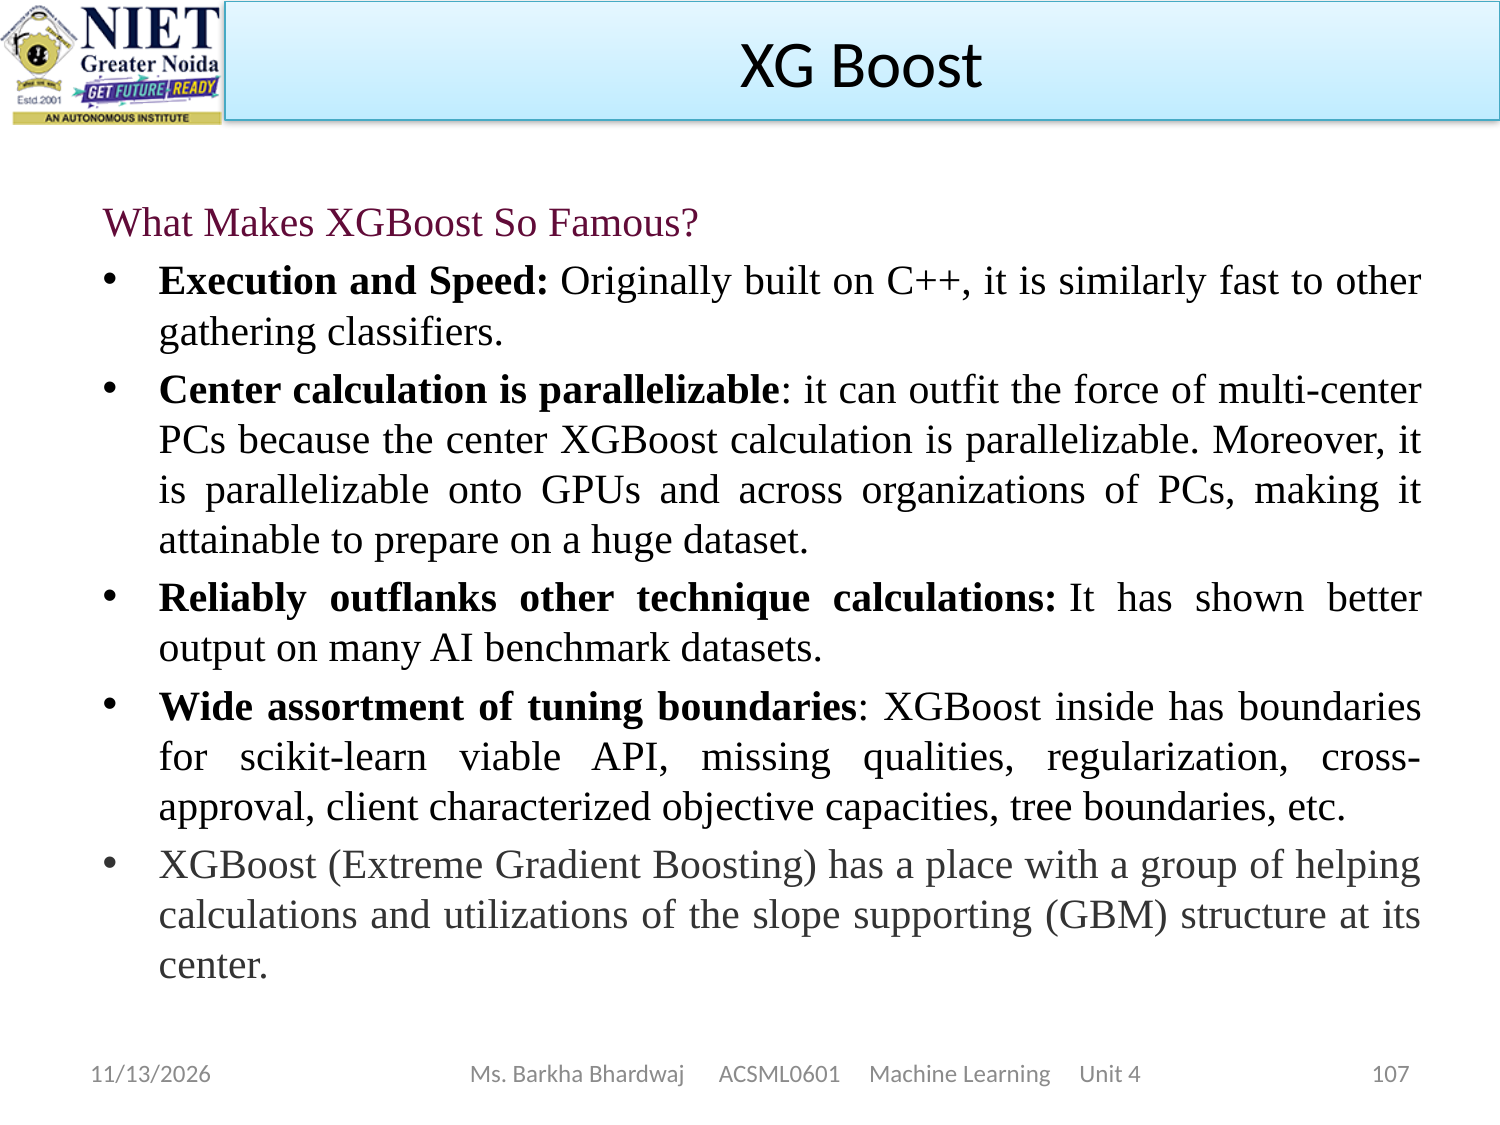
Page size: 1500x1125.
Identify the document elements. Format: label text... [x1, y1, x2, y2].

picture [0, 5, 223, 126]
text_box XG Boost [224, 1, 1500, 121]
footer Ms. Barkha Bhardwaj ACSML0601 Machine Learning Unit 4 [375, 1042, 1074, 1103]
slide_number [75, 1042, 375, 1103]
slide_number 107 [1074, 1042, 1425, 1103]
list What Makes XGBoost So Famous? Execution and Speed: Originally built on C++, it is similarly fast to other gathering classifiers. Center calculation is parallelizable: it can outfit the force of multi-center PCs because the center XGBoost calculation is parallelizable. Moreover, it is parallelizable onto GPUs and across organizations of PCs, making it attainable to prepare on a huge dataset. Reliably outflanks other technique calculations: It has shown better output on many AI benchmark datasets. Wide assortment of tuning boundaries: XGBoost inside has boundaries for scikit-learn viable API, missing qualities, regularization, cross-approval, client characterized objective capacities, tree boundaries, etc. XGBoost (Extreme Gradient Boosting) has a place with a group of helping calculations and utilizations of the slope supporting (GBM) structure at its center. [87, 187, 1438, 930]
